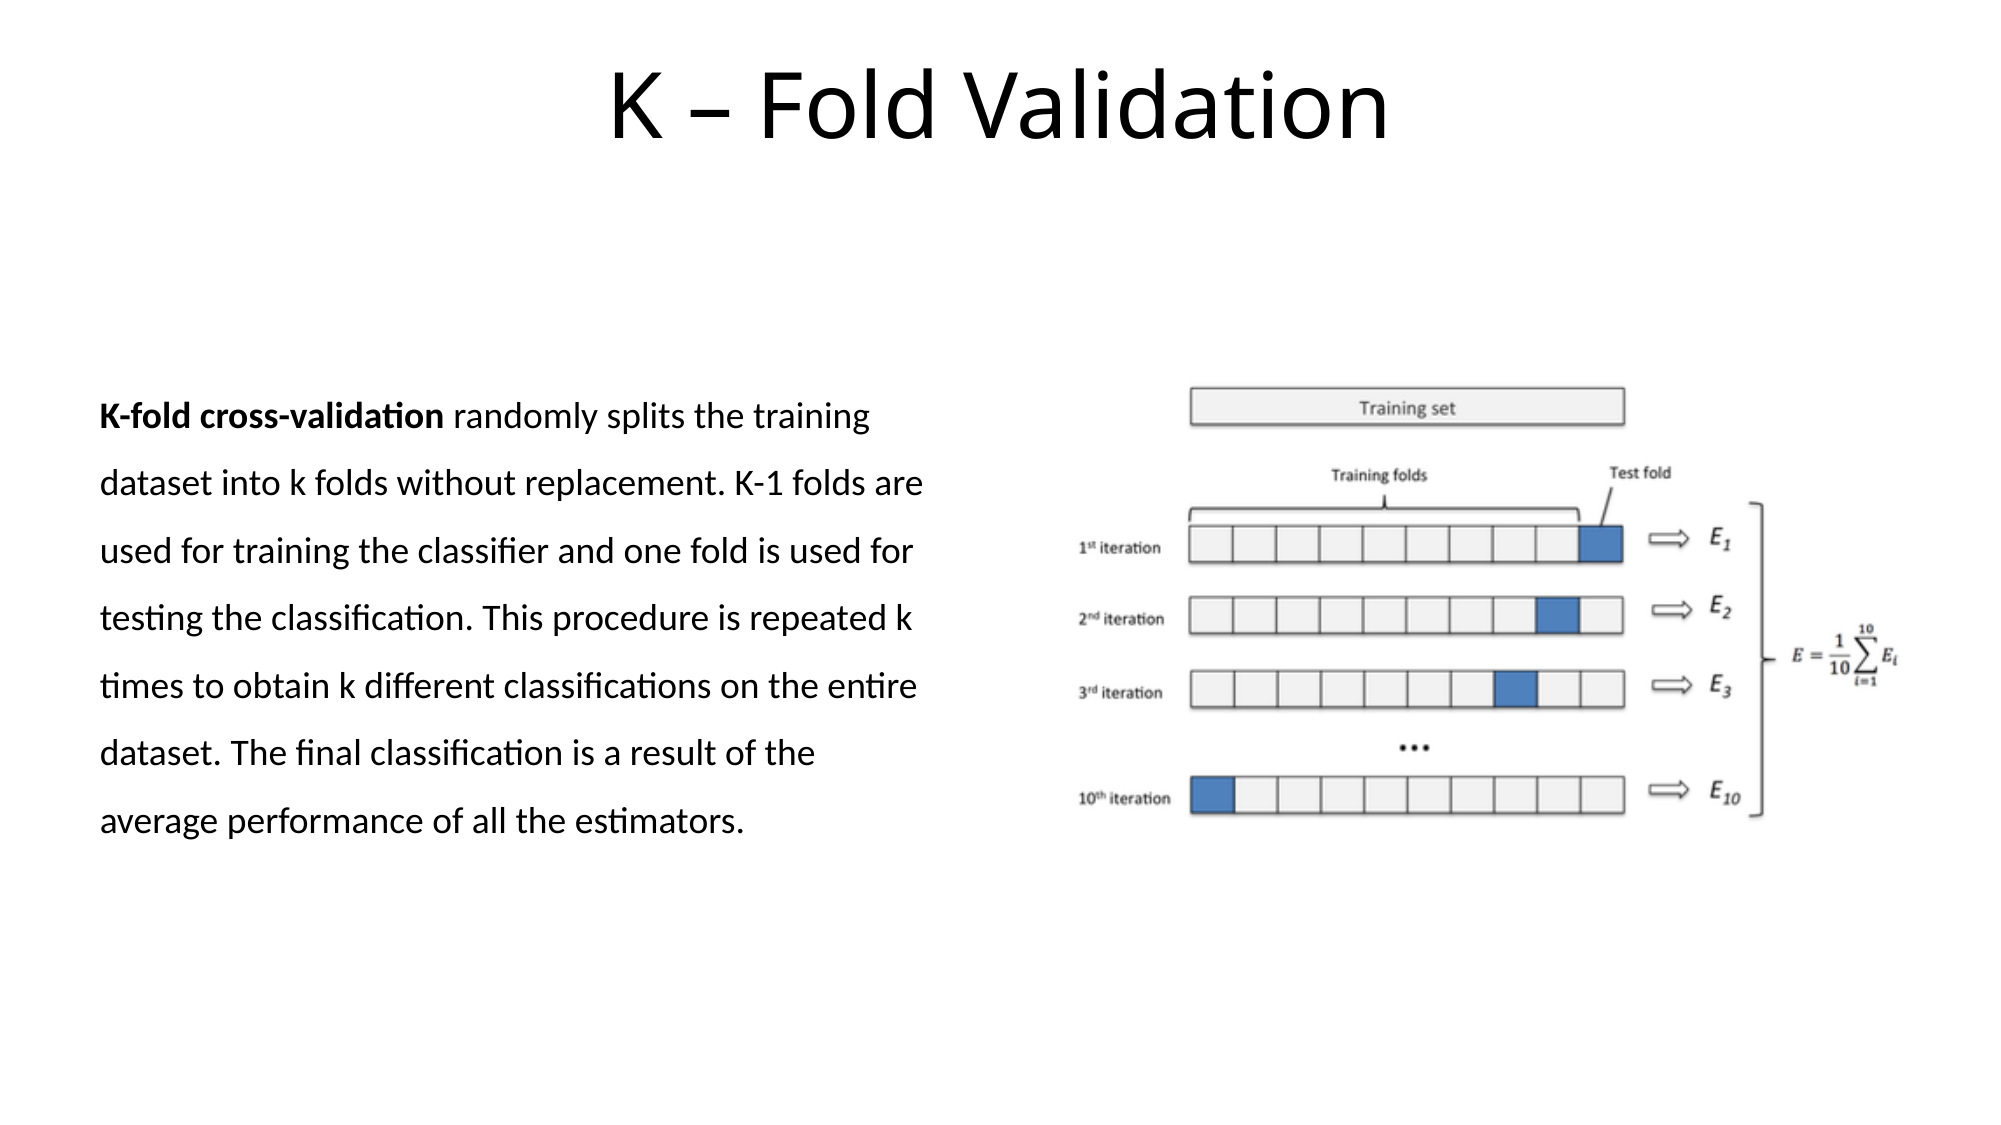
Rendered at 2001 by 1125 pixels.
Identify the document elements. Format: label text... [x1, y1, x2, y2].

picture [1054, 374, 1902, 853]
text_box K-fold cross-validation randomly splits the training dataset into k folds without replacement. K-1 folds are used for training the classifier and one fold is used for testing the classification. This procedure is repeated k times to obtain k different classifications on the entire dataset. The final classification is a result of the average performance of all the estimators. [84, 360, 948, 848]
title K – Fold Validation [137, 0, 1863, 218]
